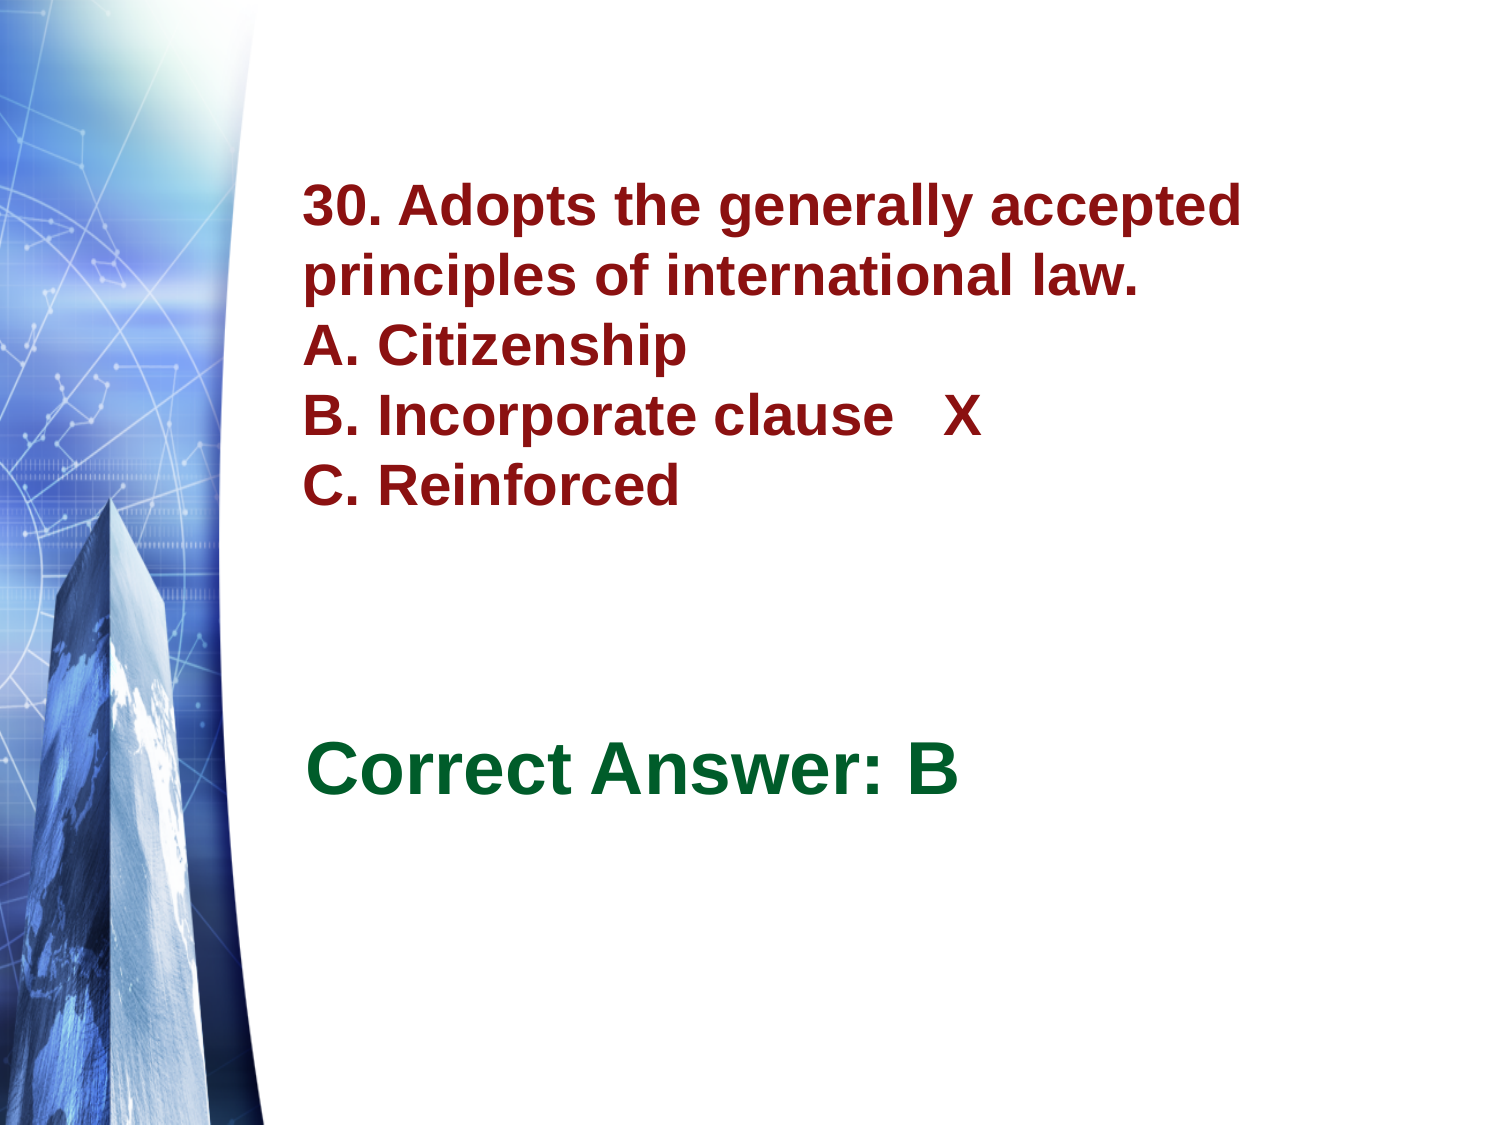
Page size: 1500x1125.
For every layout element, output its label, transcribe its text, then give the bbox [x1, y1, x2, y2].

picture [0, 0, 300, 1125]
title 30. Adopts the generally accepted principles of international law. A. Citizenship B. Incorporate clause X C. Reinforced [287, 99, 1451, 725]
text_box Correct Answer: B [290, 712, 1253, 818]
